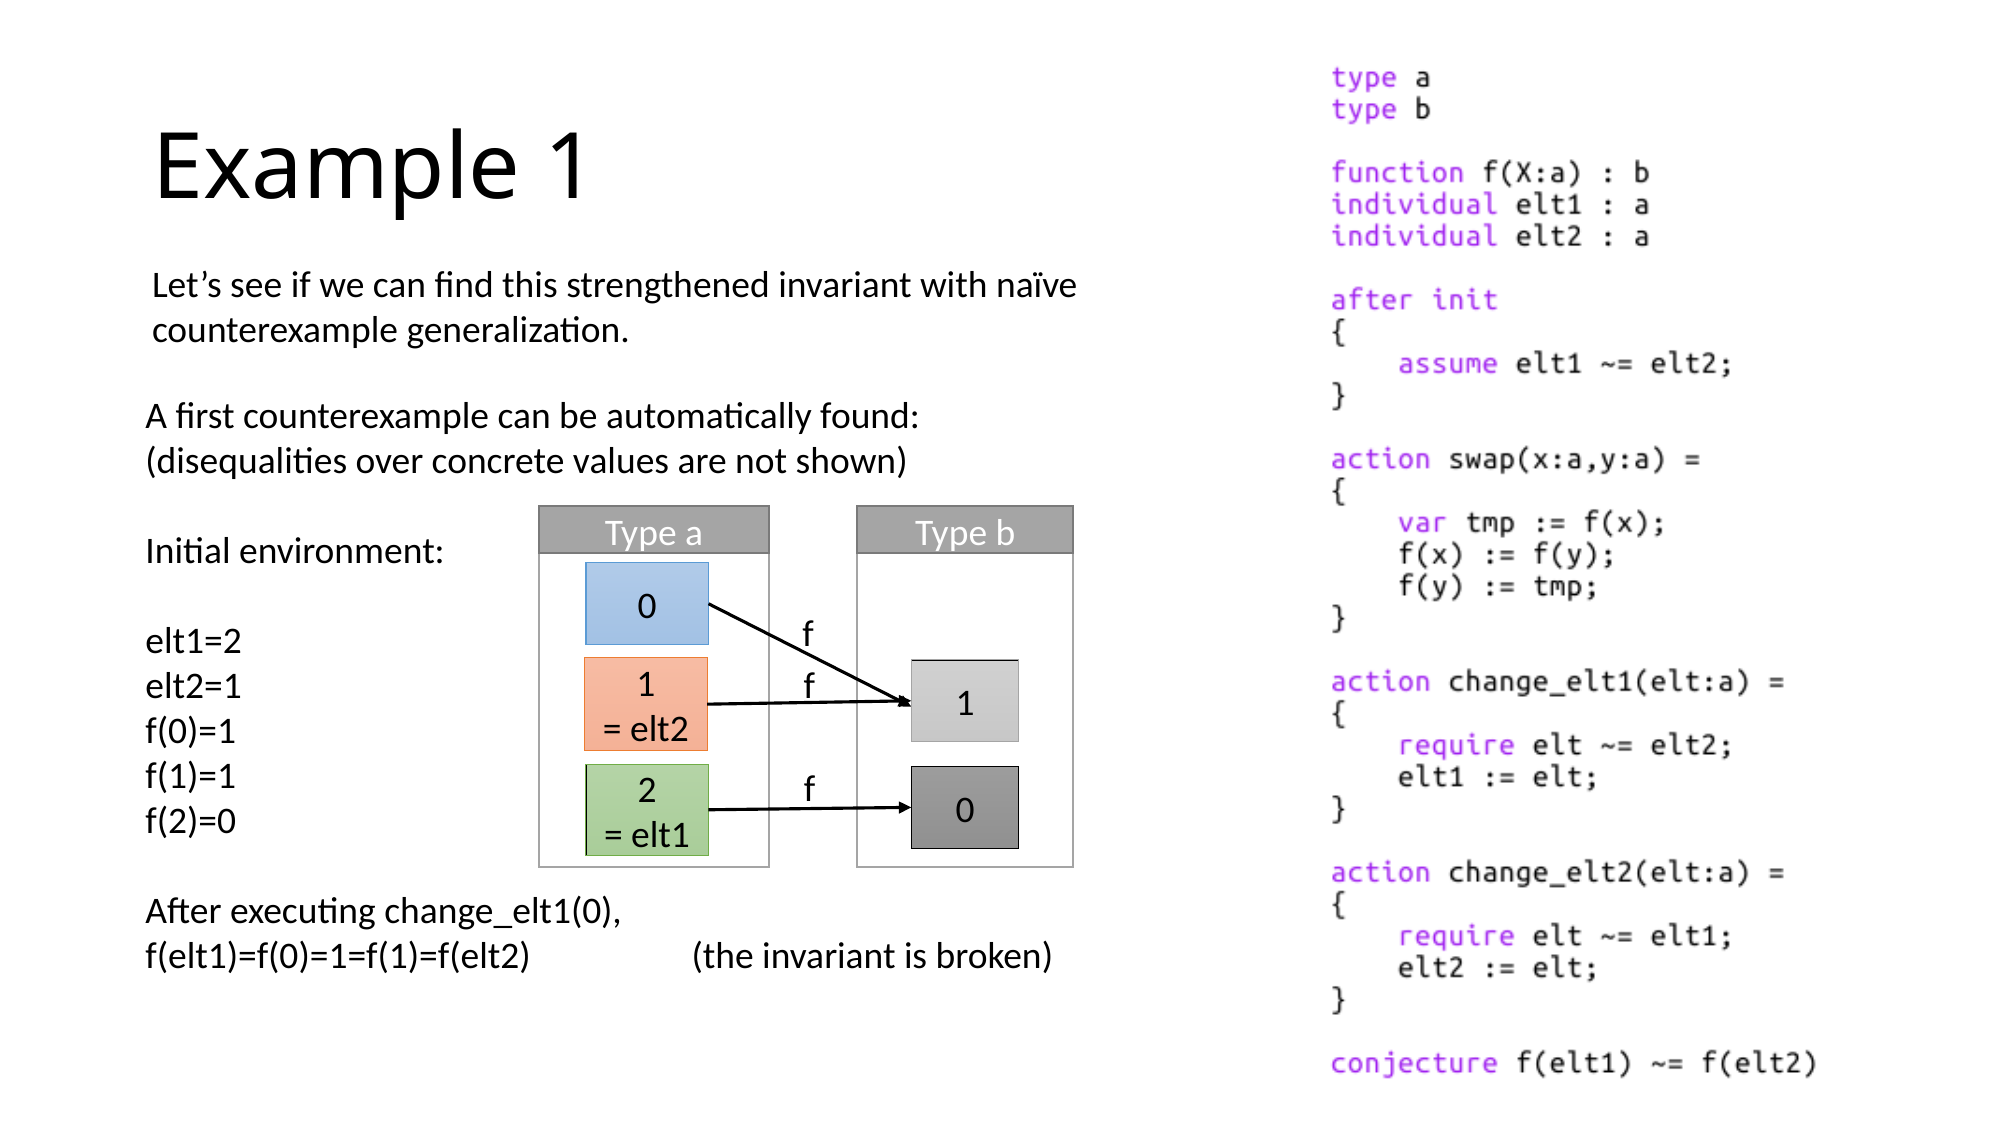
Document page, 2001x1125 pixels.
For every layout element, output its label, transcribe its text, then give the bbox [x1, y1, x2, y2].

text_box Let’s see if we can find this strengthened invariant with naïve counterexample generalization. [137, 252, 1153, 358]
picture [1318, 59, 1863, 1080]
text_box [538, 506, 1074, 867]
title Example 1 [137, 59, 1318, 278]
text_box A first counterexample can be automatically found: (disequalities over concrete values are not shown) Initial environment: elt1=2 elt2=1 f(0)=1 f(1)=1 f(2)=0 After executing change_elt1(0), f(elt1)=f(0)=1=f(1)=f(elt2) (the invariant is broken) [130, 383, 1128, 984]
